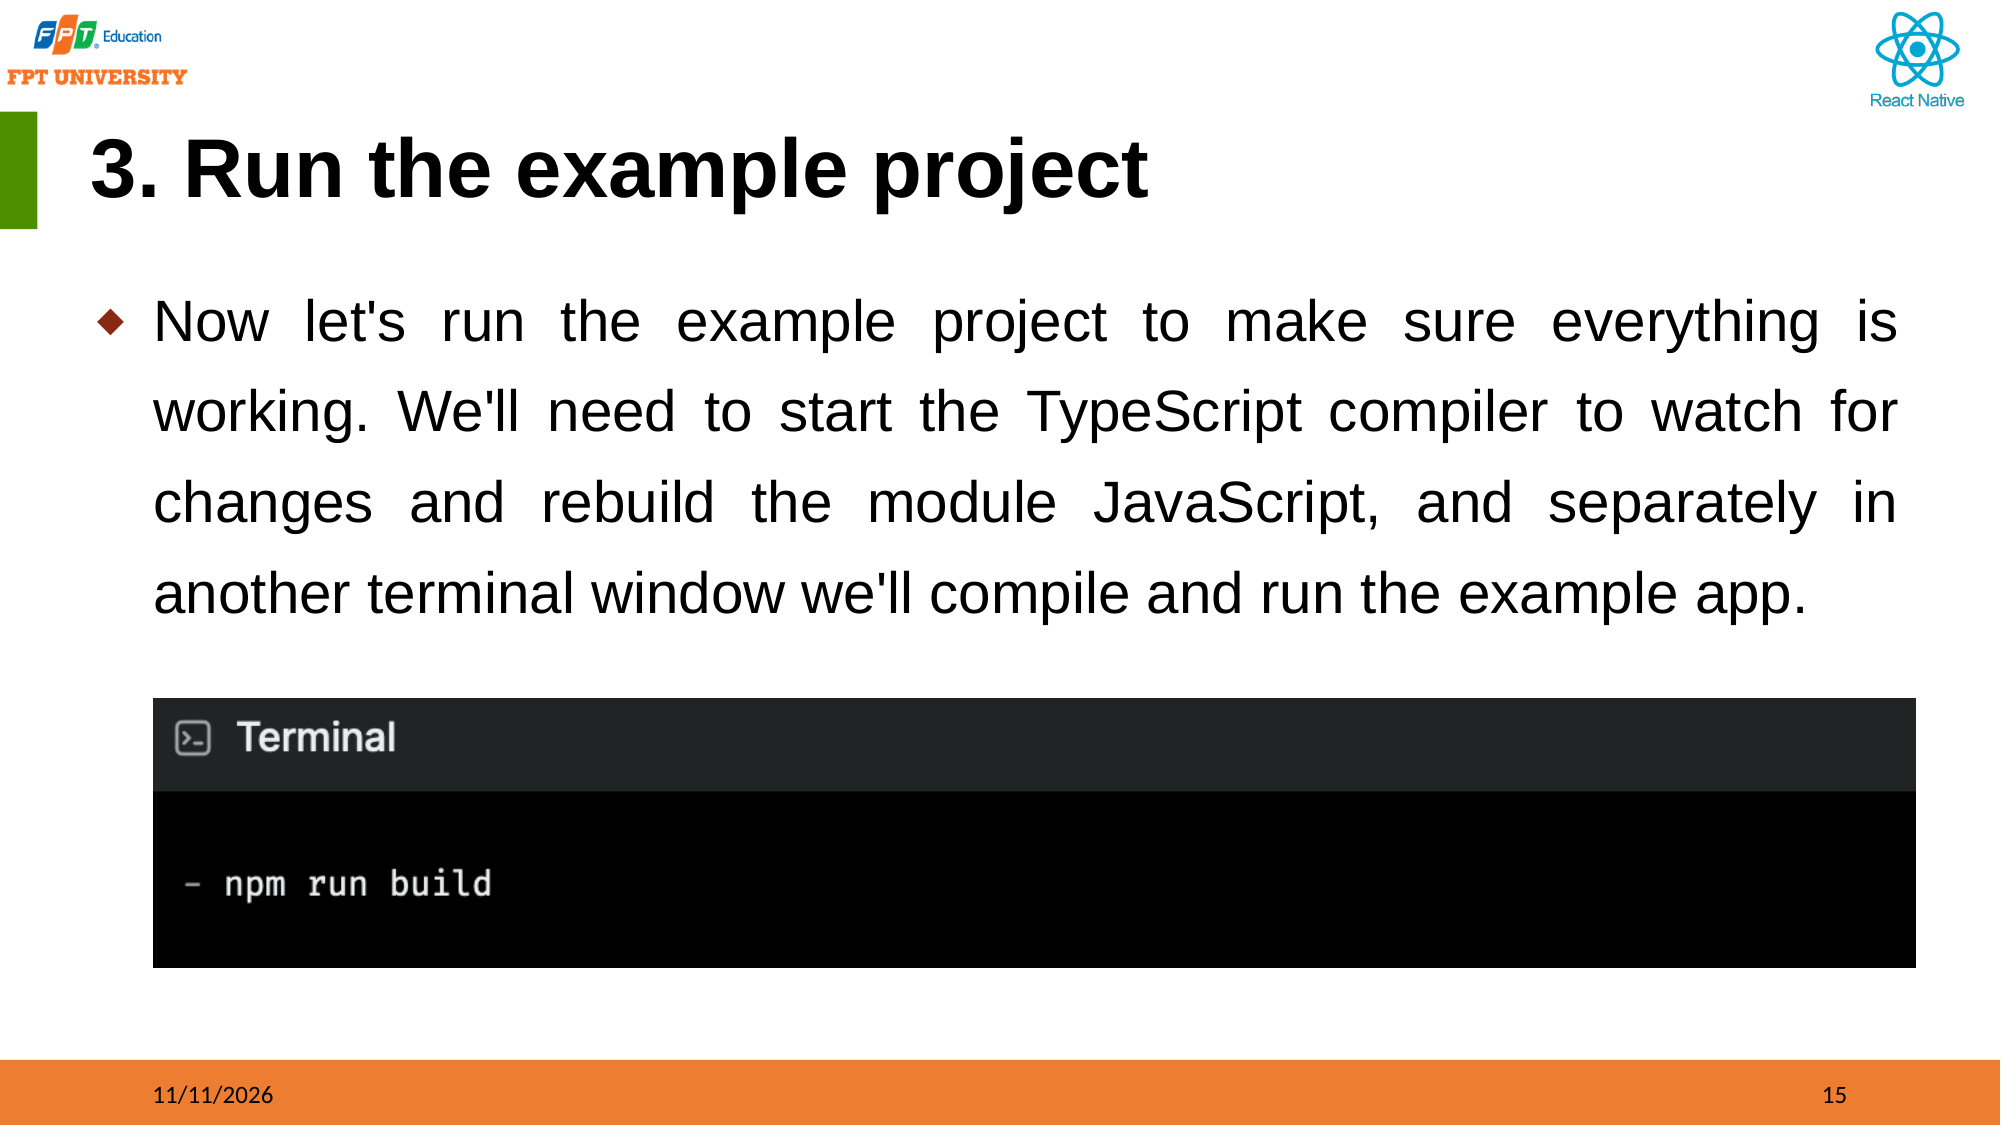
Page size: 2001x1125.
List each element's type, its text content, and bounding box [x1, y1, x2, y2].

slide_number 15 [1412, 1063, 1863, 1124]
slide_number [137, 1063, 588, 1124]
picture [0, 0, 194, 95]
picture [1839, 9, 1996, 112]
title 3. Run the example project [37, 111, 1978, 230]
list Now let's run the example project to make sure everything is working. We'll need to start the TypeScript compiler to watch for changes and rebuild the module JavaScript, and separately in another terminal window we'll compile and run the example app. [82, 254, 1916, 1014]
picture [153, 698, 1916, 969]
